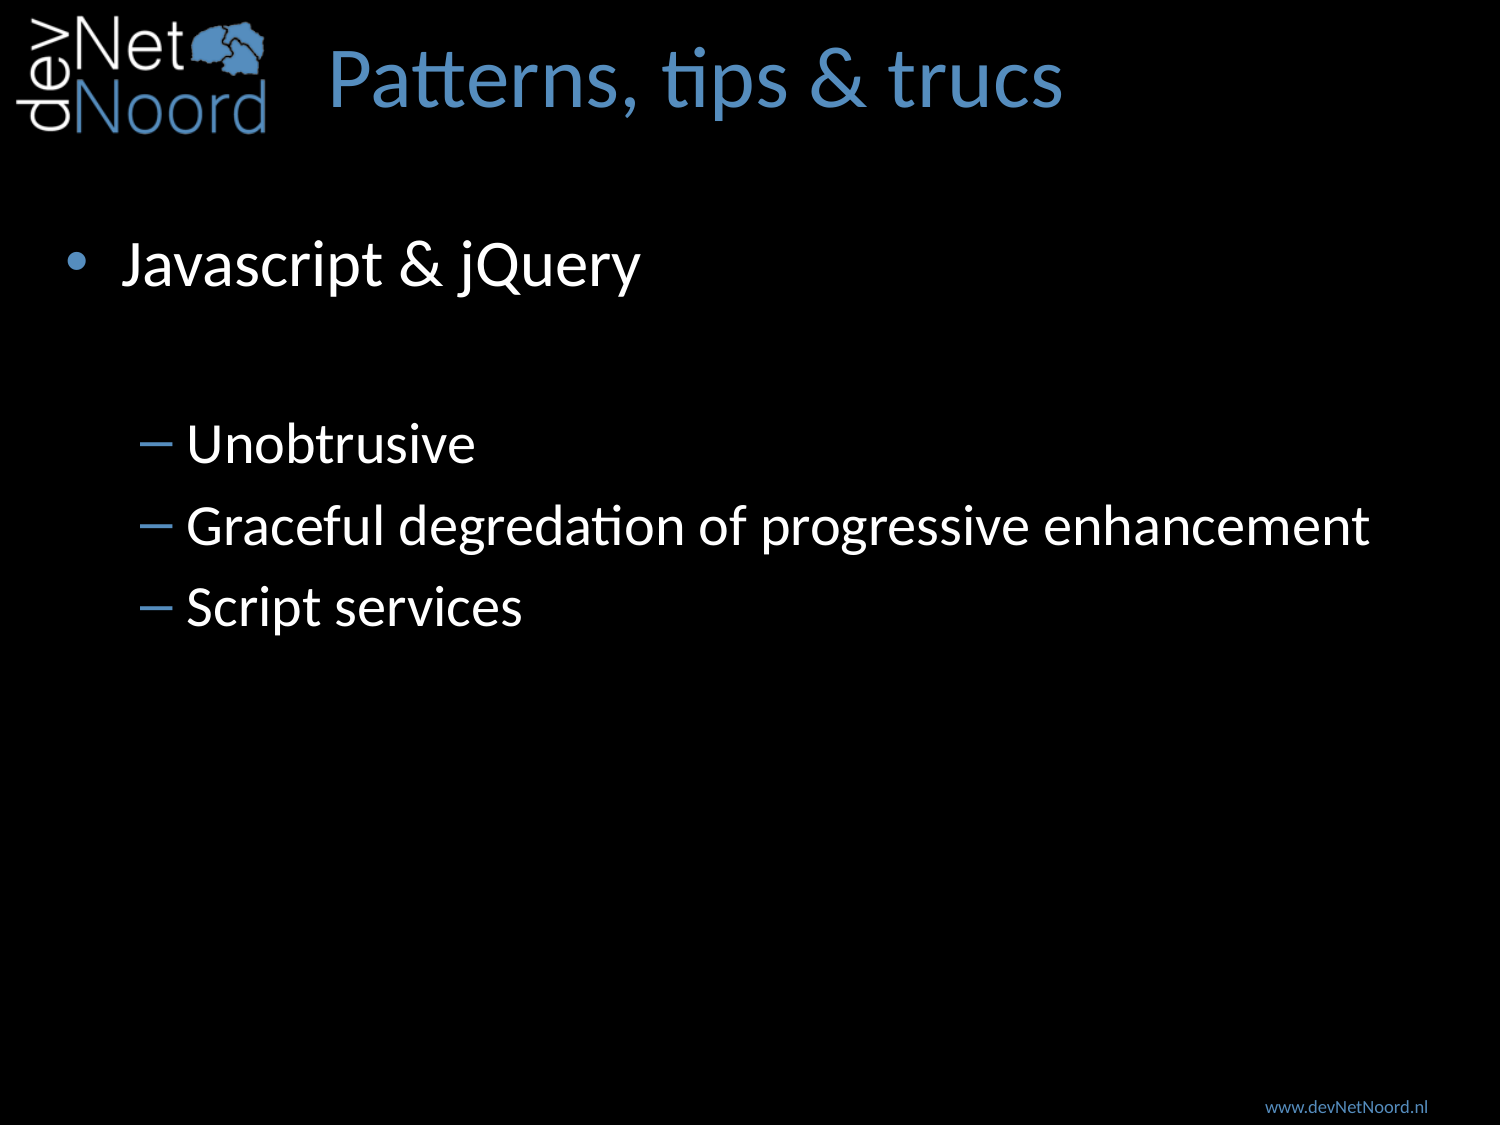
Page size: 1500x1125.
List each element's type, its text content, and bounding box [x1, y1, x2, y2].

picture [15, 14, 266, 135]
list Javascript & jQuery Unobtrusive Graceful degredation of progressive enhancement Script services [50, 212, 1450, 1075]
title Patterns, tips & trucs [312, 12, 1463, 133]
